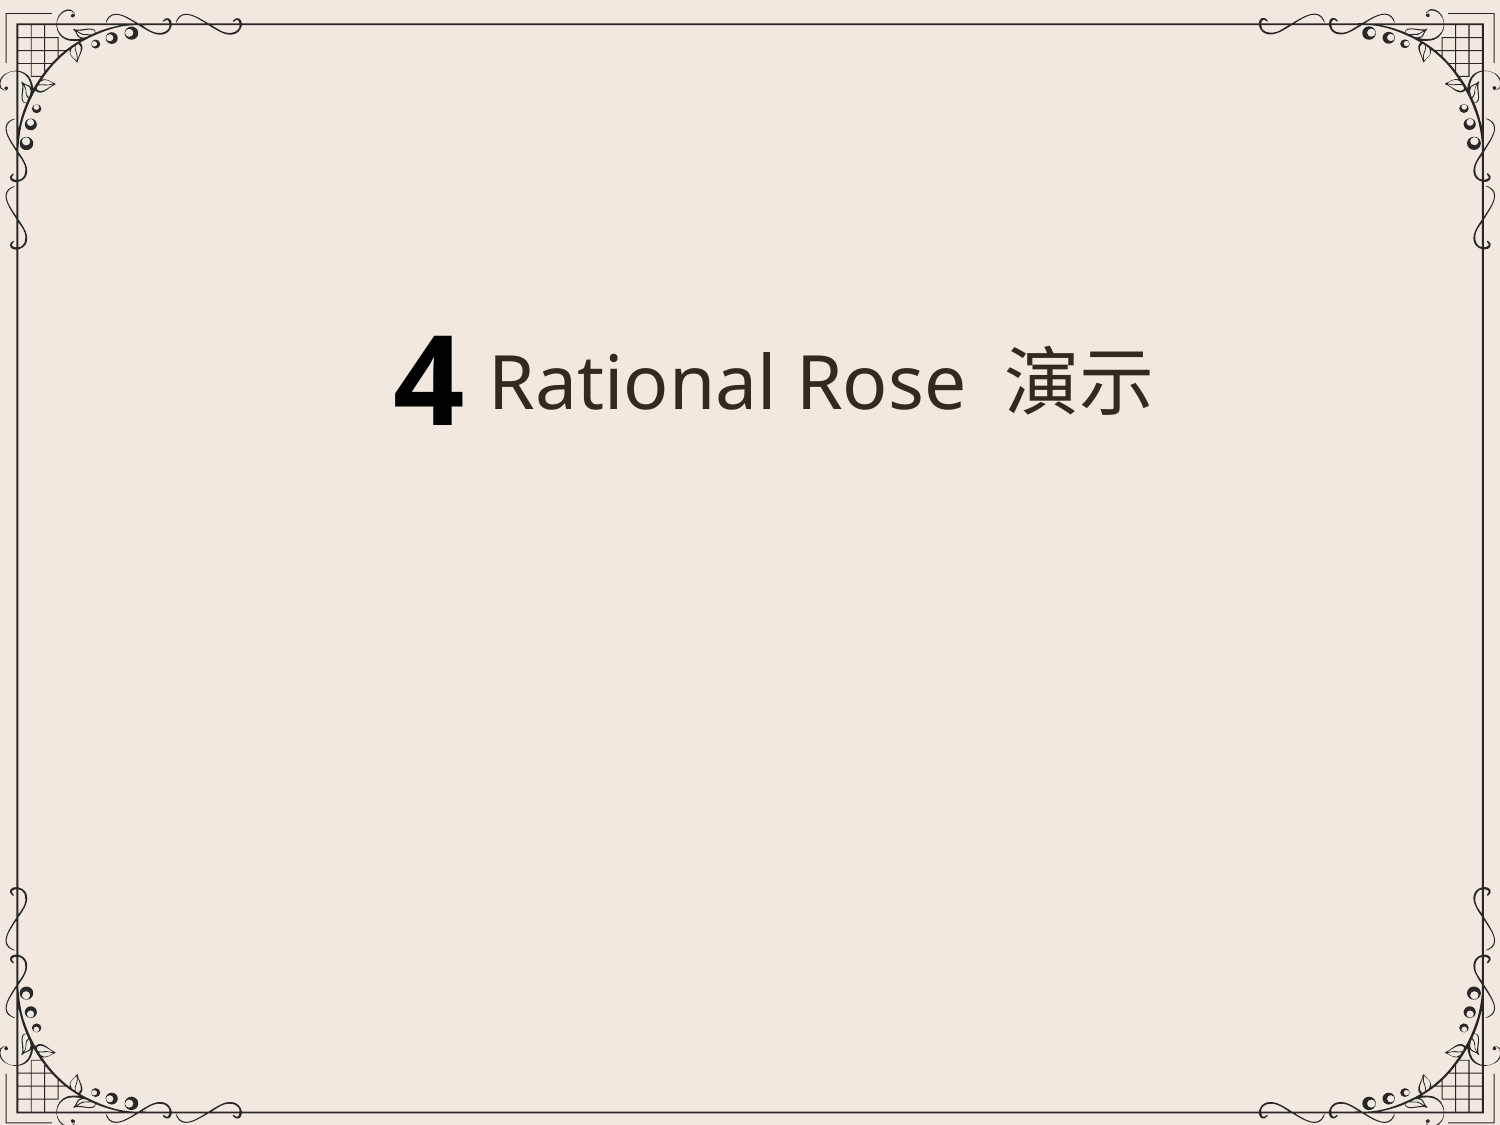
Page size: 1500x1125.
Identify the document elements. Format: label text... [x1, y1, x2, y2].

text_box 4 [379, 293, 481, 459]
text_box Rational Rose 演示 [474, 327, 1170, 515]
